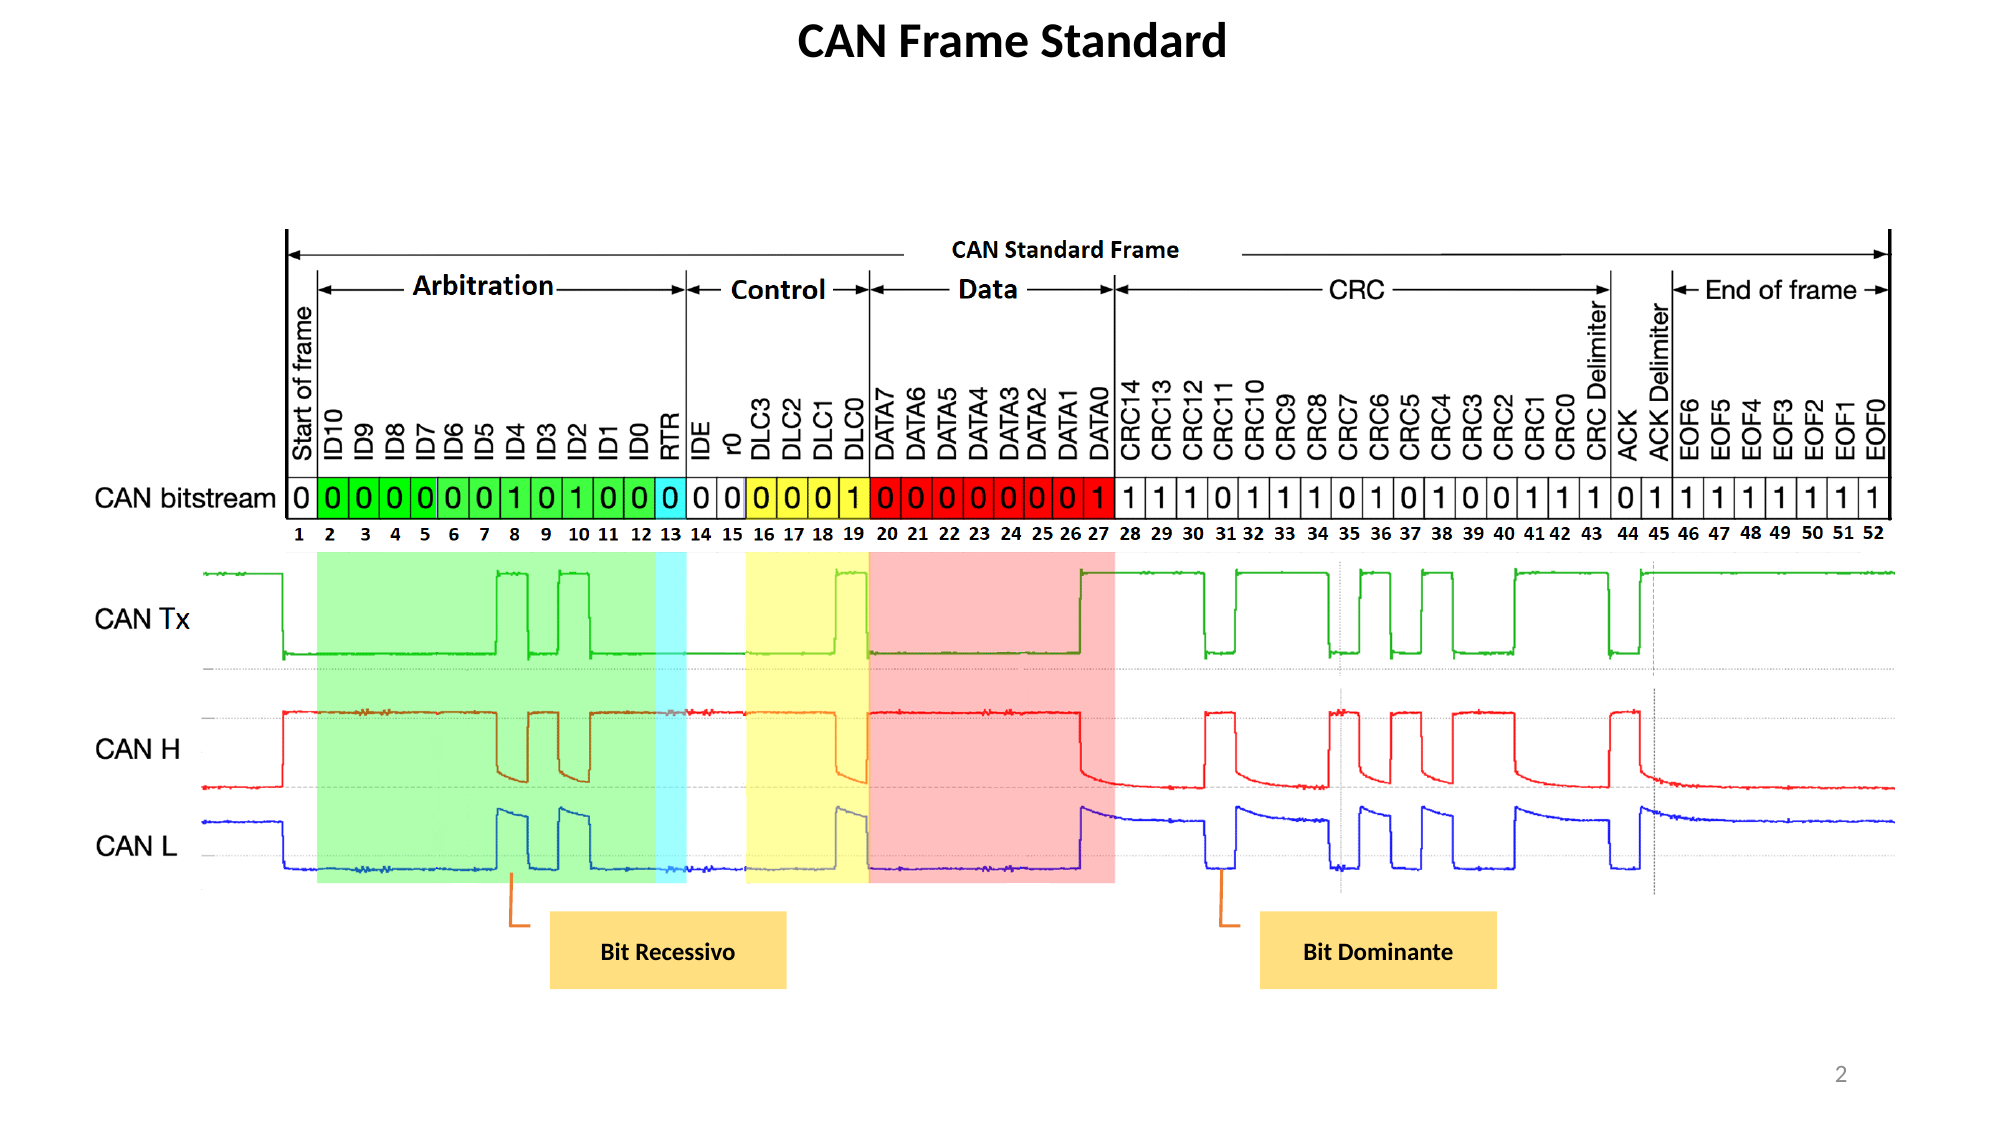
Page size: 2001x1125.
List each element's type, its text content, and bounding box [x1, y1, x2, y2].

text_box Bit Recessivo [550, 951, 787, 989]
slide_number 2 [1412, 1042, 1863, 1103]
picture [0, 174, 2000, 951]
text_box CAN Frame Standard [783, 0, 1244, 75]
text_box Bit Dominante [1260, 951, 1497, 989]
